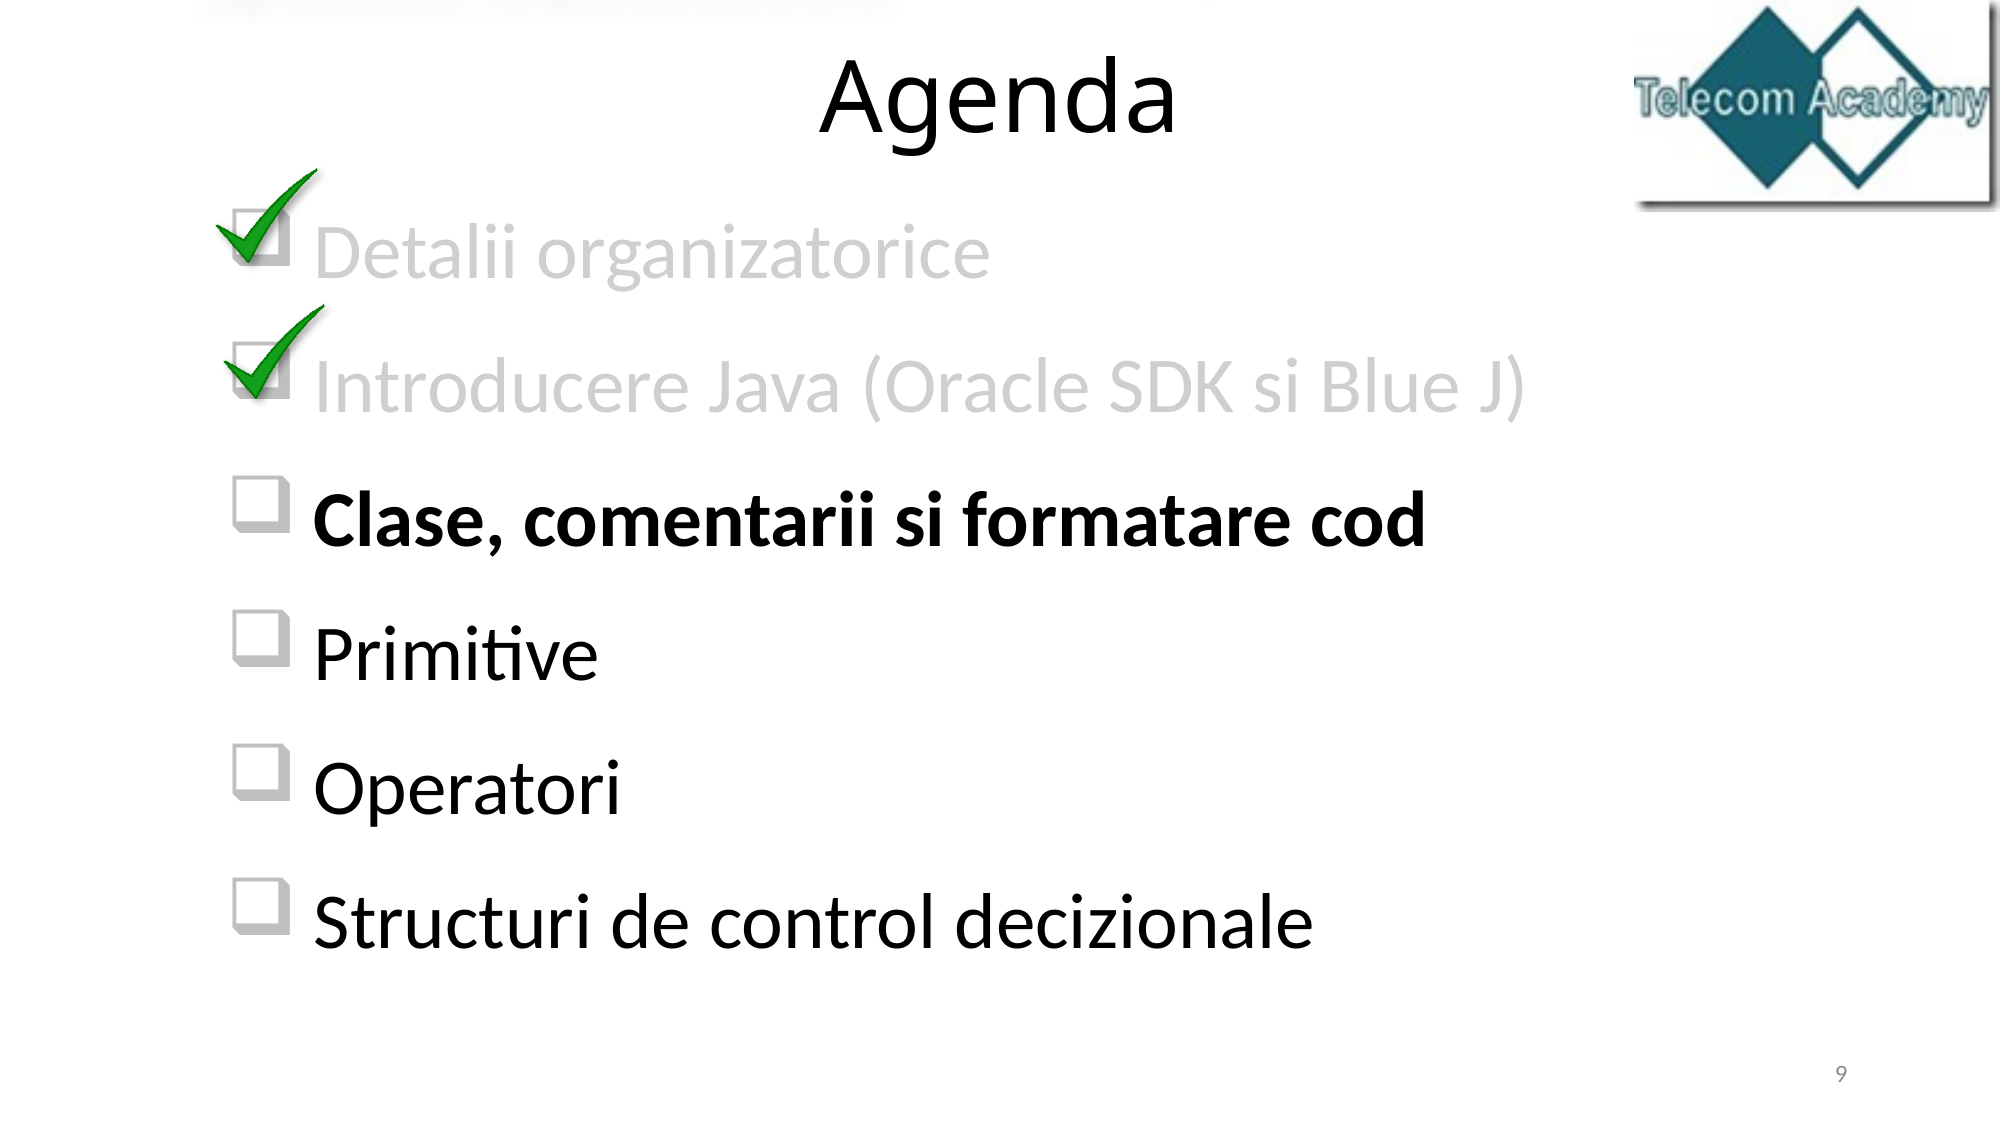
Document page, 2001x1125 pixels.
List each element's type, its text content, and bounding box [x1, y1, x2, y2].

picture [1634, 0, 2000, 212]
slide_number 9 [1412, 1042, 1863, 1103]
picture [223, 304, 326, 399]
list Detalii organizatorice Introducere Java (Oracle SDK si Blue J) Clase, comentarii si formatare cod Primitive Operatori Structuri de control decizionale [211, 182, 1789, 1038]
picture [215, 168, 318, 263]
title Agenda [324, 31, 1634, 169]
